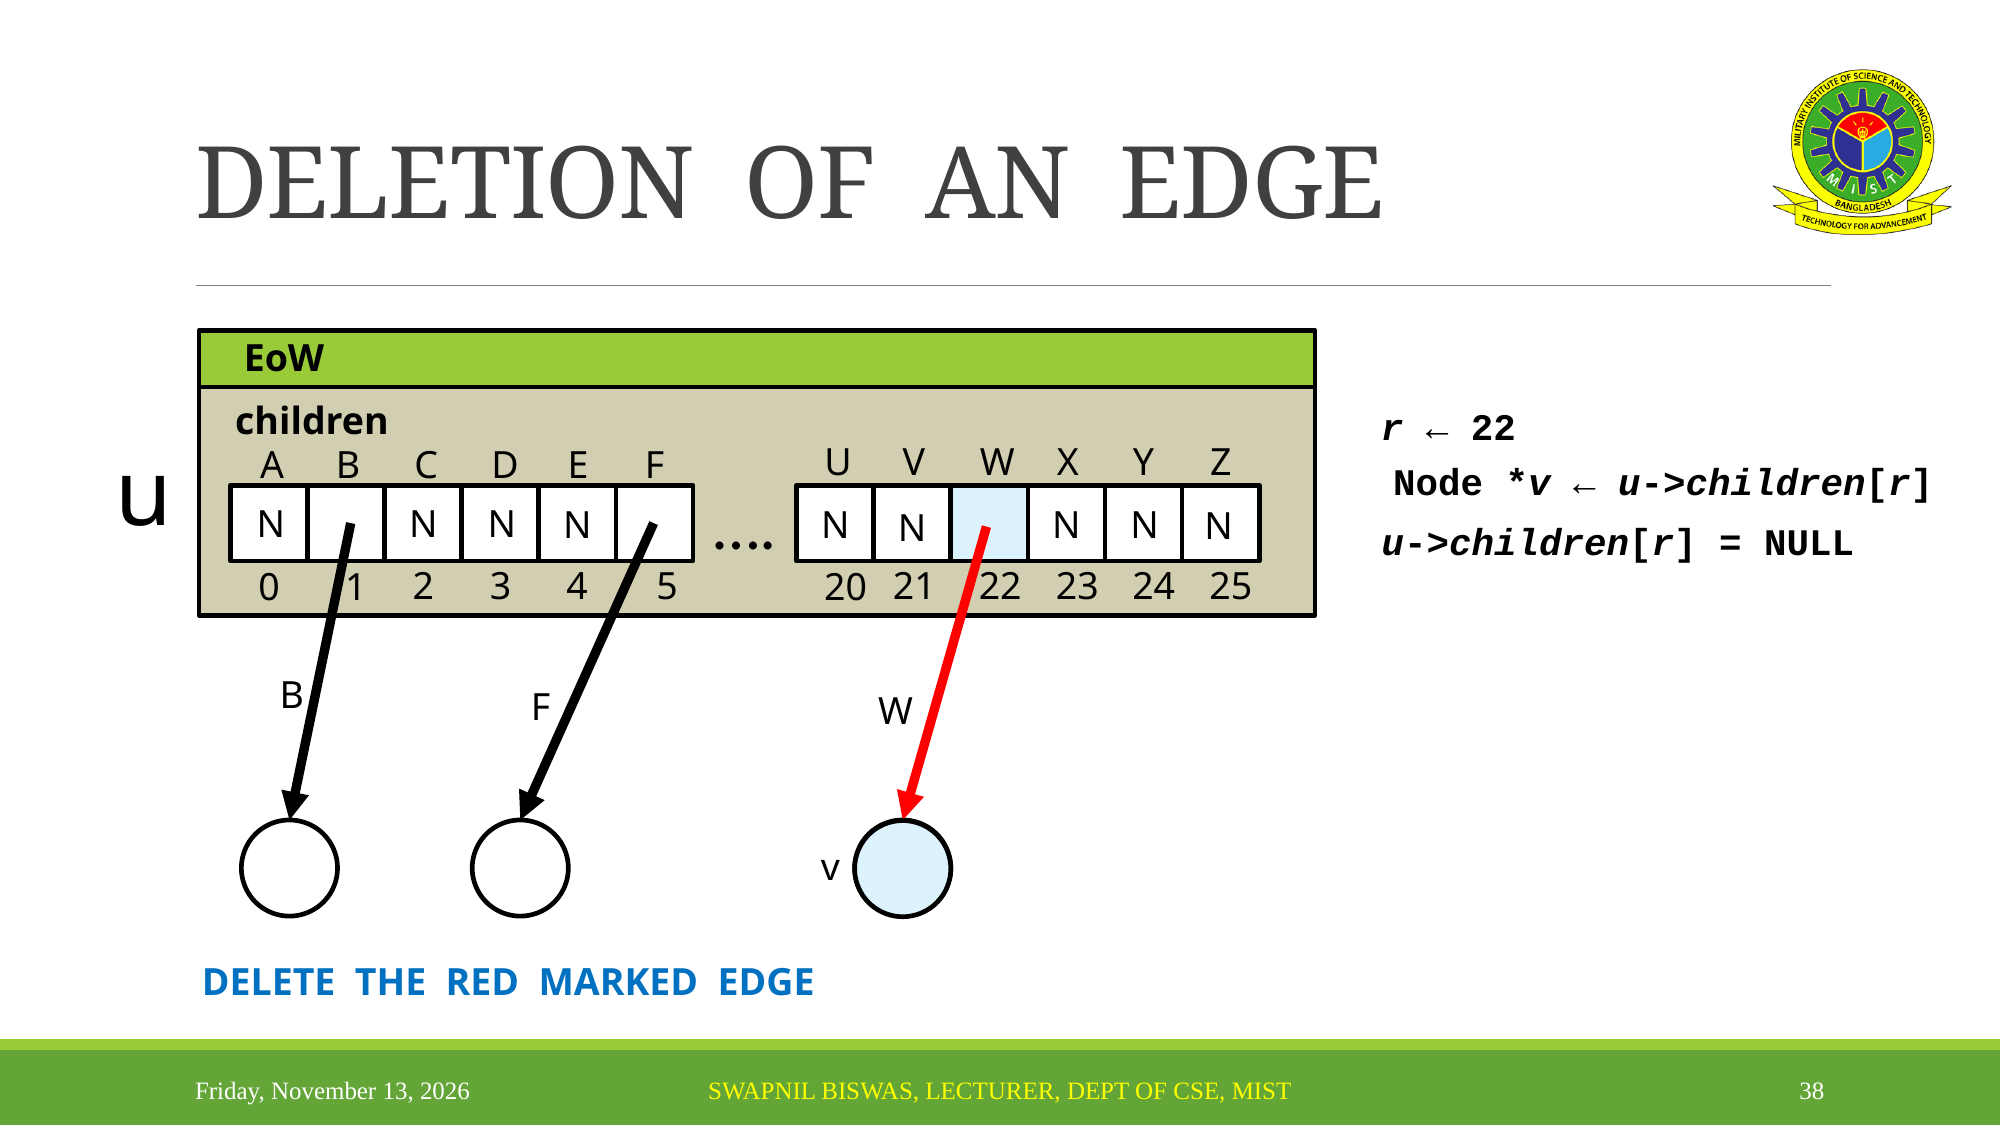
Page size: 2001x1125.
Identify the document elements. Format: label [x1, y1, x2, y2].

text_box [1366, 395, 1949, 571]
picture [1830, 66, 1953, 238]
text_box [100, 426, 188, 551]
title [180, 8, 1830, 247]
slide_number [180, 1059, 586, 1120]
slide_number [1624, 1059, 1840, 1120]
footer [604, 1059, 1396, 1120]
text_box [187, 951, 831, 1011]
text_box [198, 326, 1316, 919]
